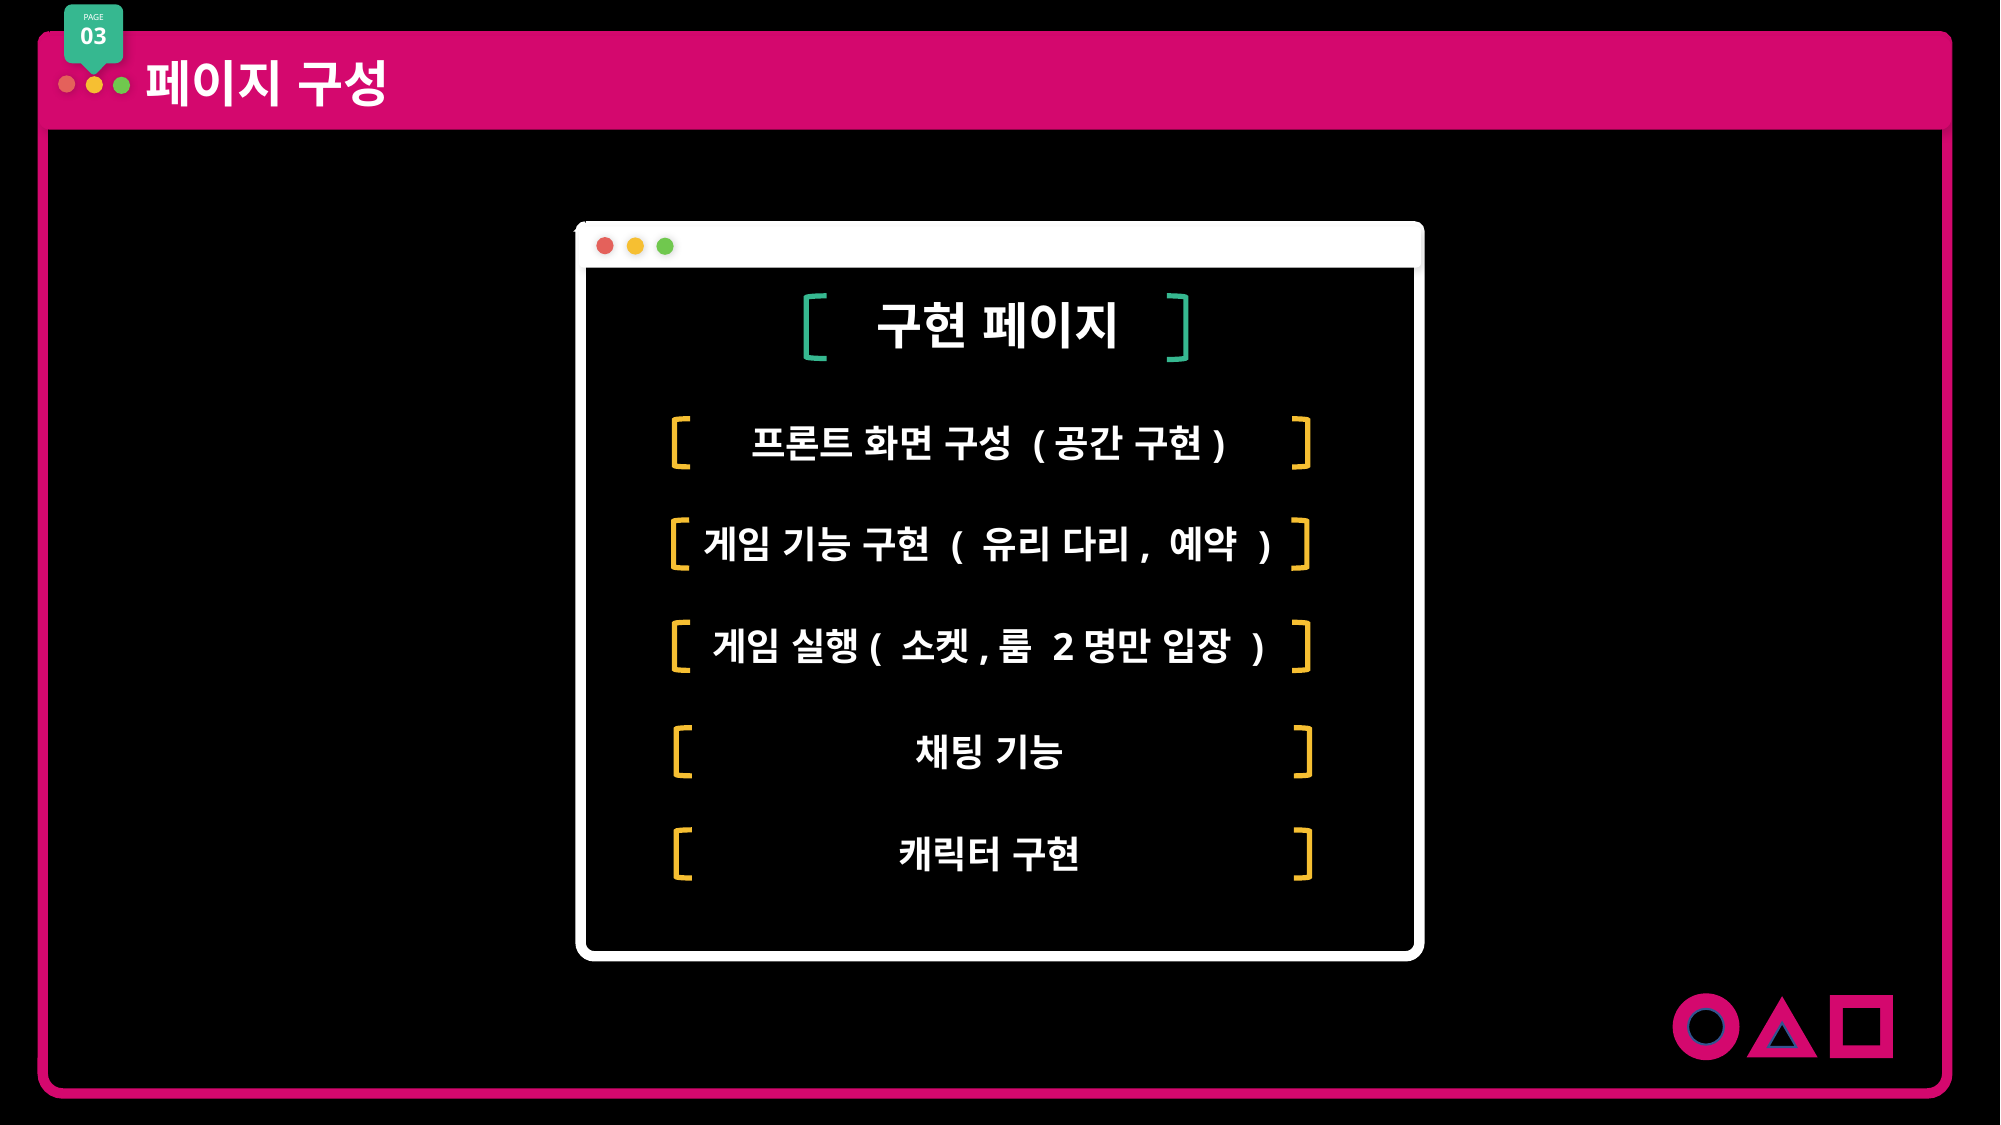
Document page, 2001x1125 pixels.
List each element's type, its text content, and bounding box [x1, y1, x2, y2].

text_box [578, 226, 1422, 957]
text_box 페이지 구성 [37, 35, 1953, 131]
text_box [806, 286, 1186, 363]
text_box [84, 75, 105, 95]
text_box [41, 133, 1949, 1095]
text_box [1672, 993, 1894, 1061]
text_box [676, 823, 1310, 885]
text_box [676, 721, 1310, 782]
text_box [674, 412, 1308, 473]
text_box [674, 615, 1308, 677]
text_box [111, 75, 132, 96]
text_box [673, 513, 1307, 575]
text_box [56, 74, 77, 94]
text_box PAGE 03 [63, 3, 125, 74]
